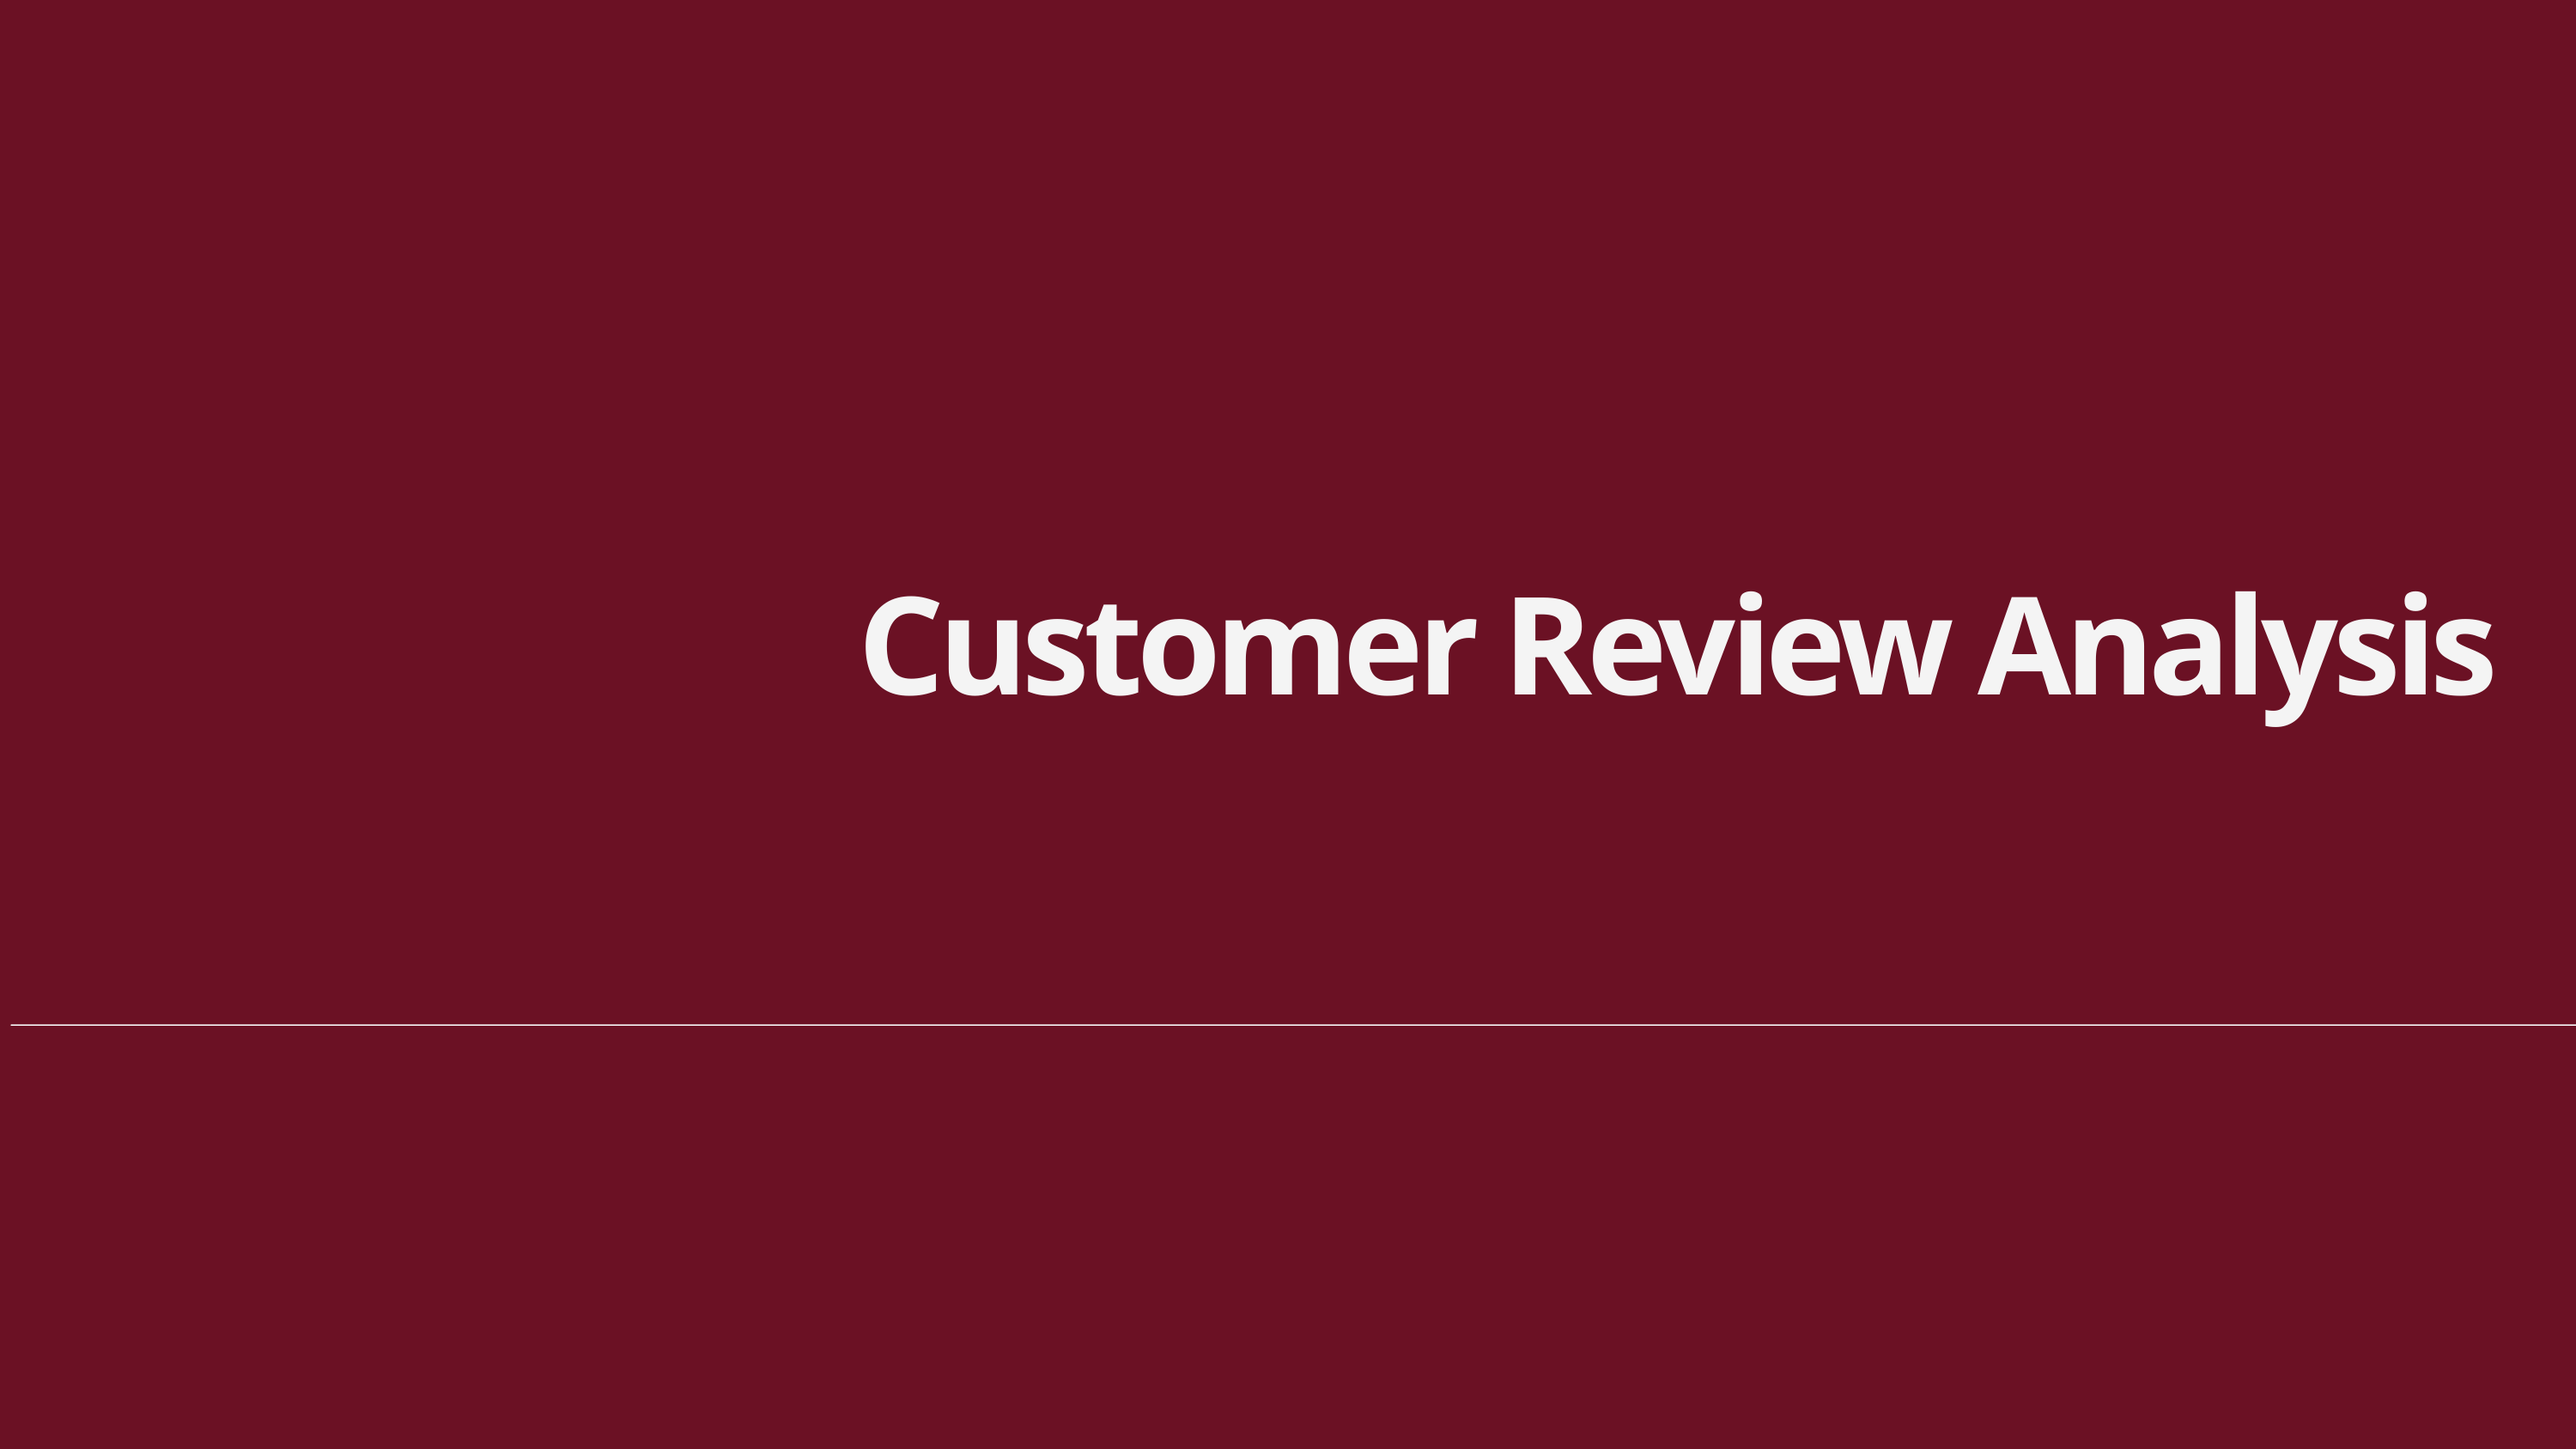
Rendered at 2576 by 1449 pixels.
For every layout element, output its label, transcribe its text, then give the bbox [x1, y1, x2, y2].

text_box Customer Review Analysis [234, 593, 2498, 852]
